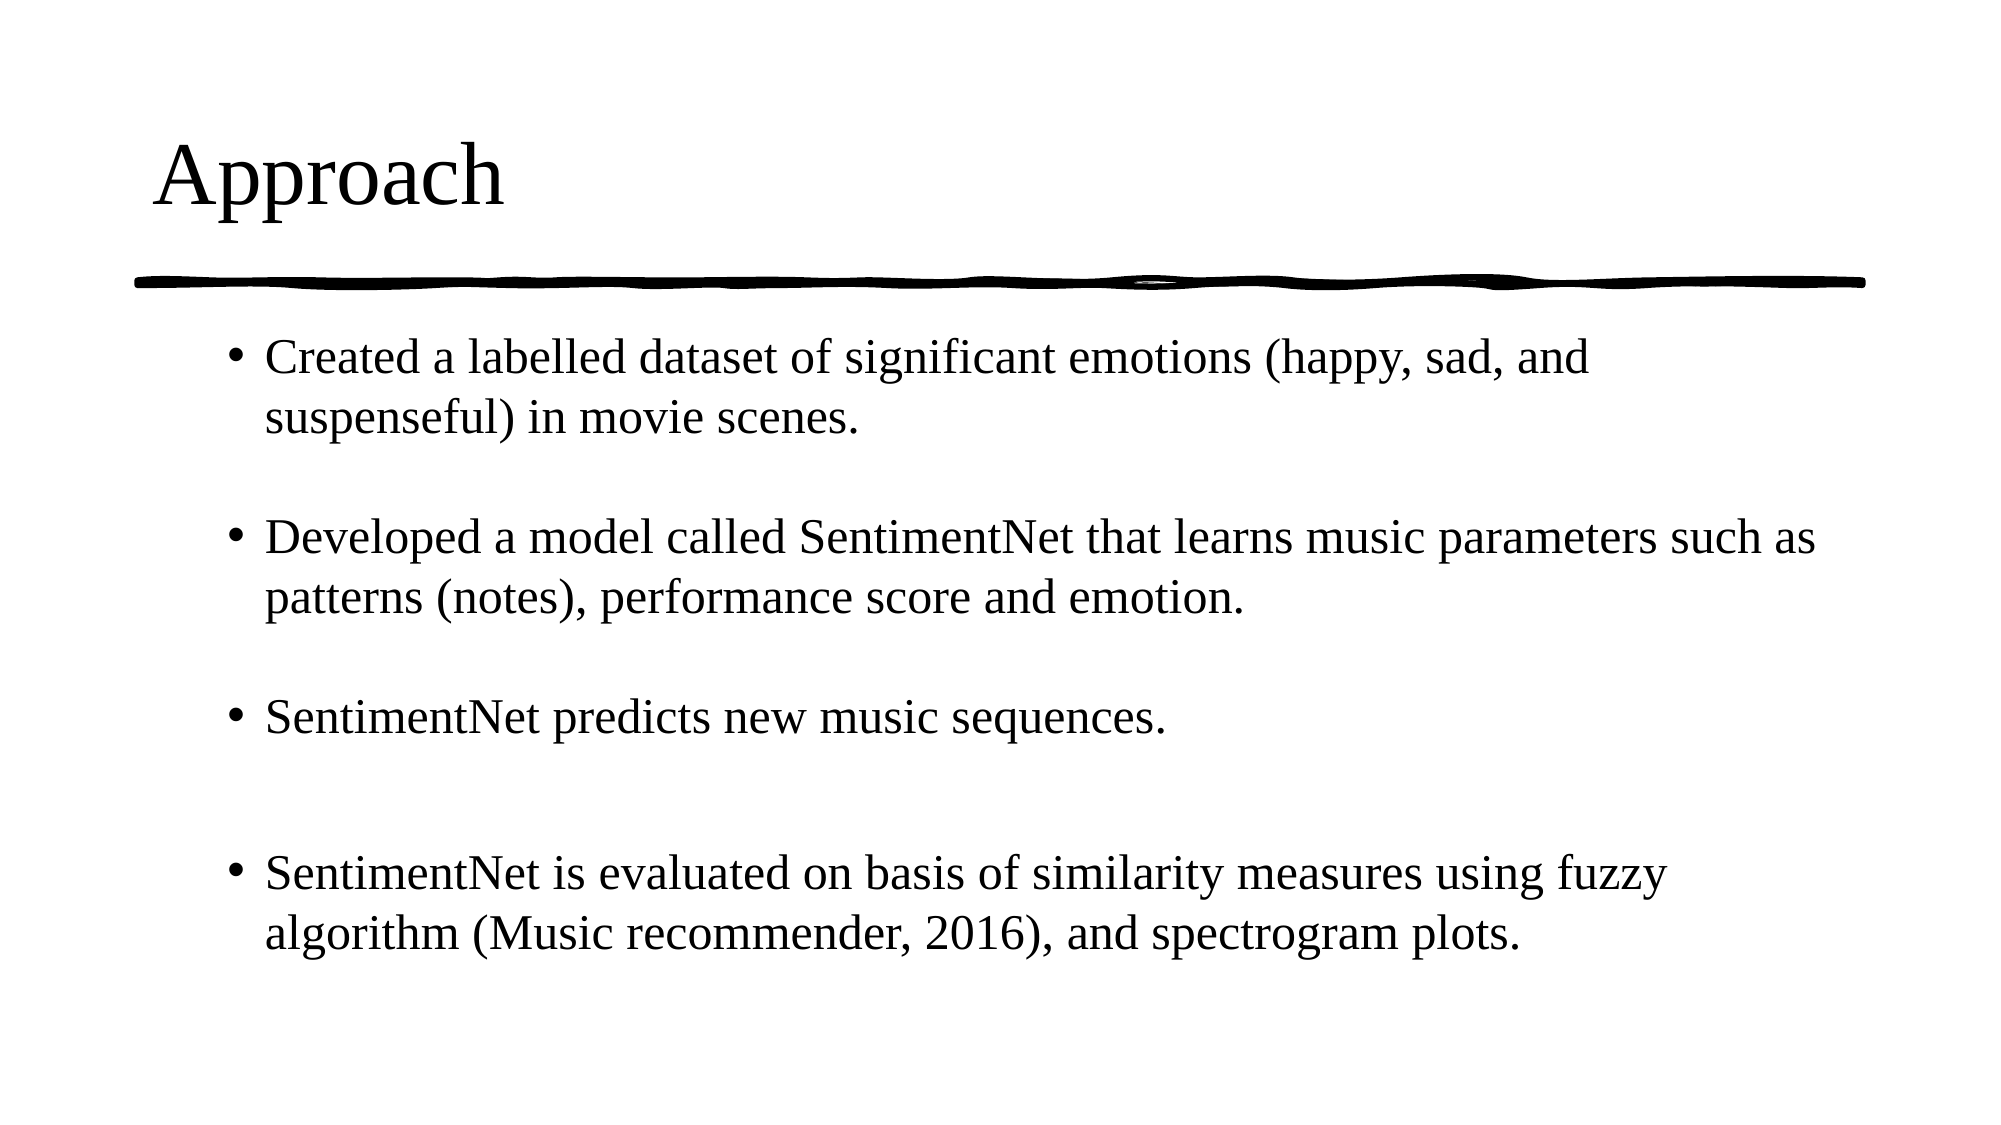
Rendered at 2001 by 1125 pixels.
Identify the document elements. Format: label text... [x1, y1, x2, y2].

title Approach [137, 59, 1863, 278]
list Created a labelled dataset of significant emotions (happy, sad, and suspenseful) in movie scenes. Developed a model called SentimentNet that learns music parameters such as patterns (notes), performance score and emotion. SentimentNet predicts new music sequences. SentimentNet is evaluated on basis of similarity measures using fuzzy algorithm (Music recommender, 2016), and spectrogram plots. [137, 316, 1863, 1014]
